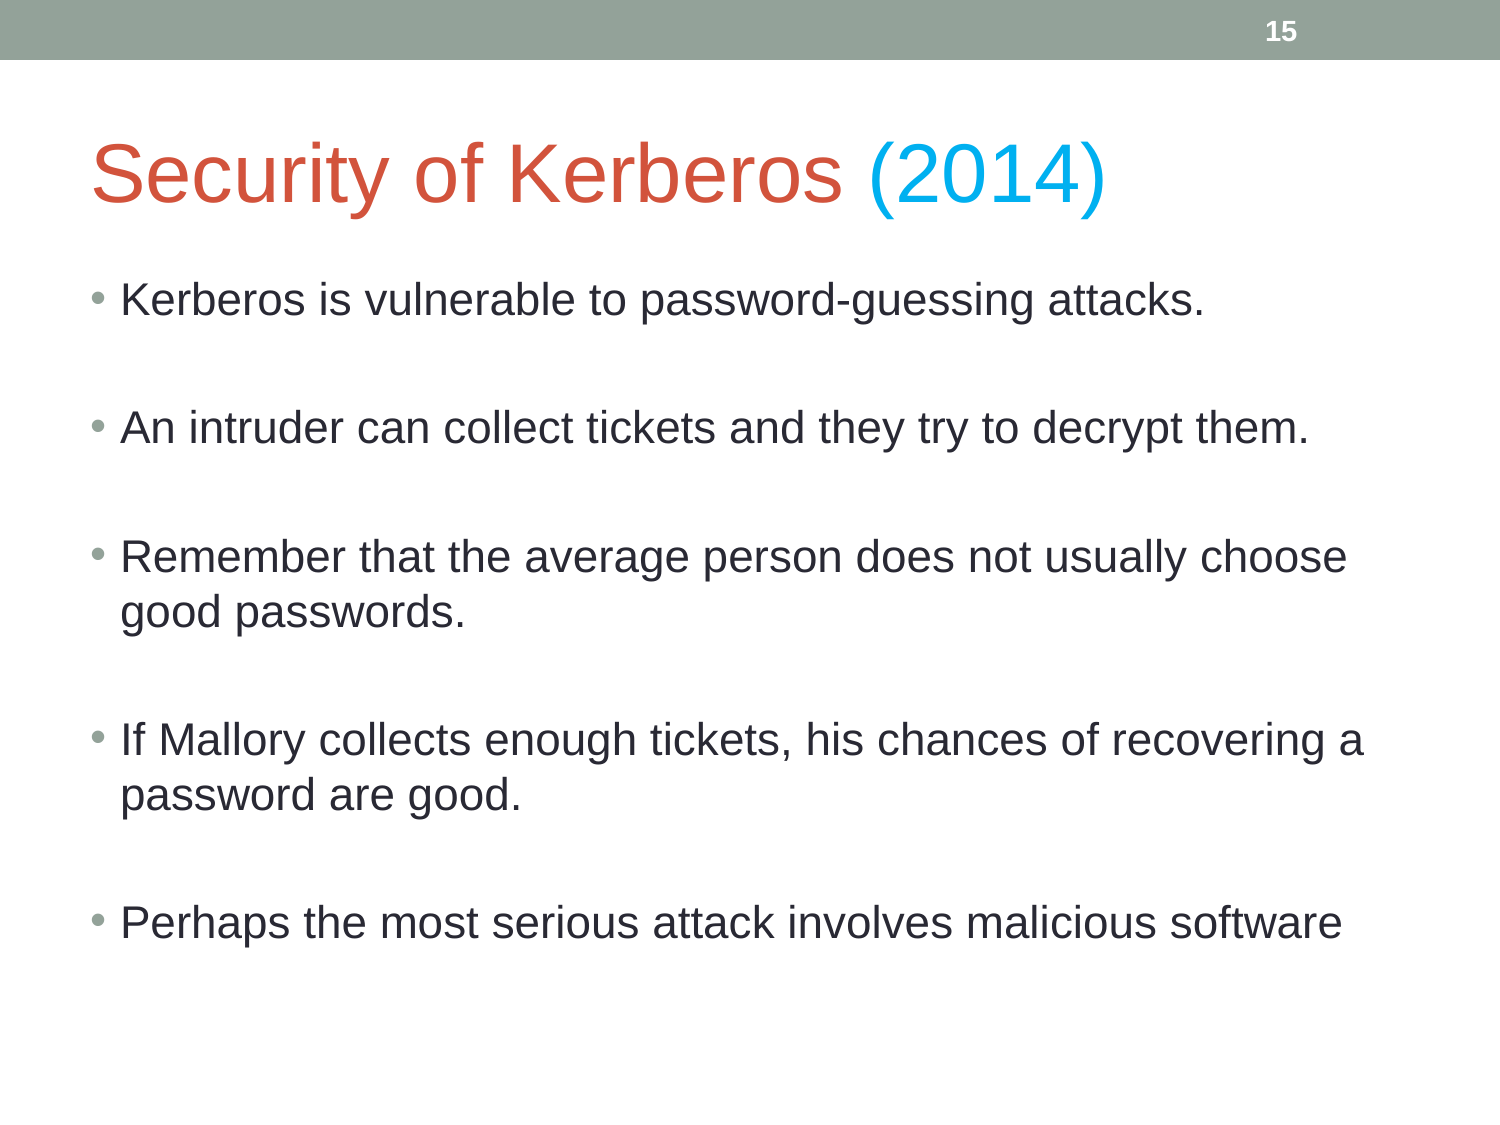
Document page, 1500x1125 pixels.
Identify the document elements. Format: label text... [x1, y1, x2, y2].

list Kerberos is vulnerable to password-guessing attacks. An intruder can collect tickets and they try to decrypt them. Remember that the average person does not usually choose good passwords. If Mallory collects enough tickets, his chances of recovering a password are good. Perhaps the most serious attack involves malicious software [75, 262, 1425, 1063]
text_box ‹#› [1250, 3, 1425, 57]
title Security of Kerberos (2014) [75, 87, 1425, 250]
